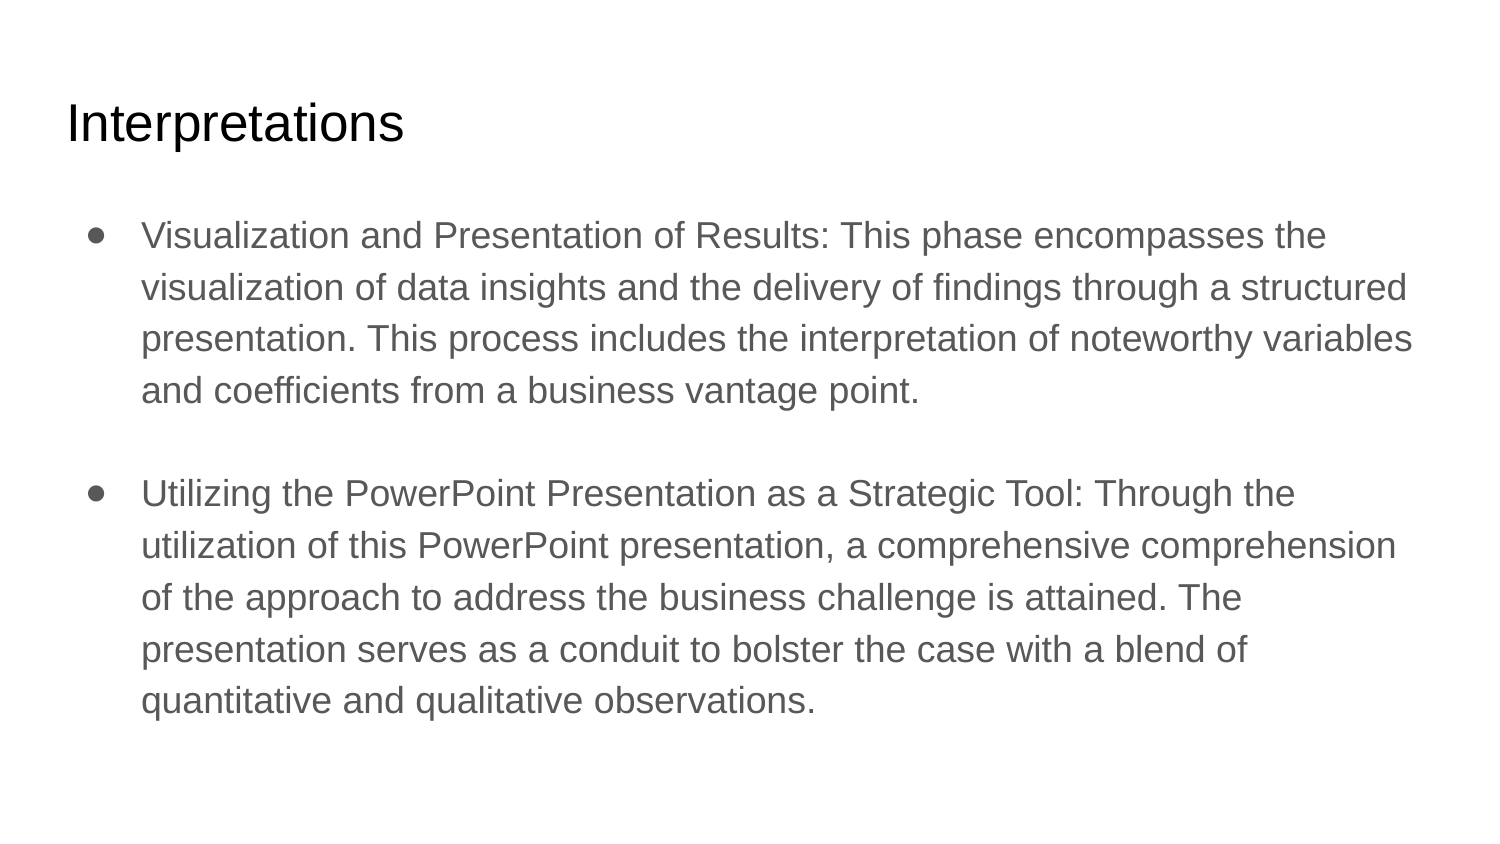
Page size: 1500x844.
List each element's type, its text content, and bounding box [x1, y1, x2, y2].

list Visualization and Presentation of Results: This phase encompasses the visualization of data insights and the delivery of findings through a structured presentation. This process includes the interpretation of noteworthy variables and coefficients from a business vantage point. Utilizing the PowerPoint Presentation as a Strategic Tool: Through the utilization of this PowerPoint presentation, a comprehensive comprehension of the approach to address the business challenge is attained. The presentation serves as a conduit to bolster the case with a blend of quantitative and qualitative observations. [50, 188, 1450, 750]
title Interpretations [50, 72, 1450, 168]
